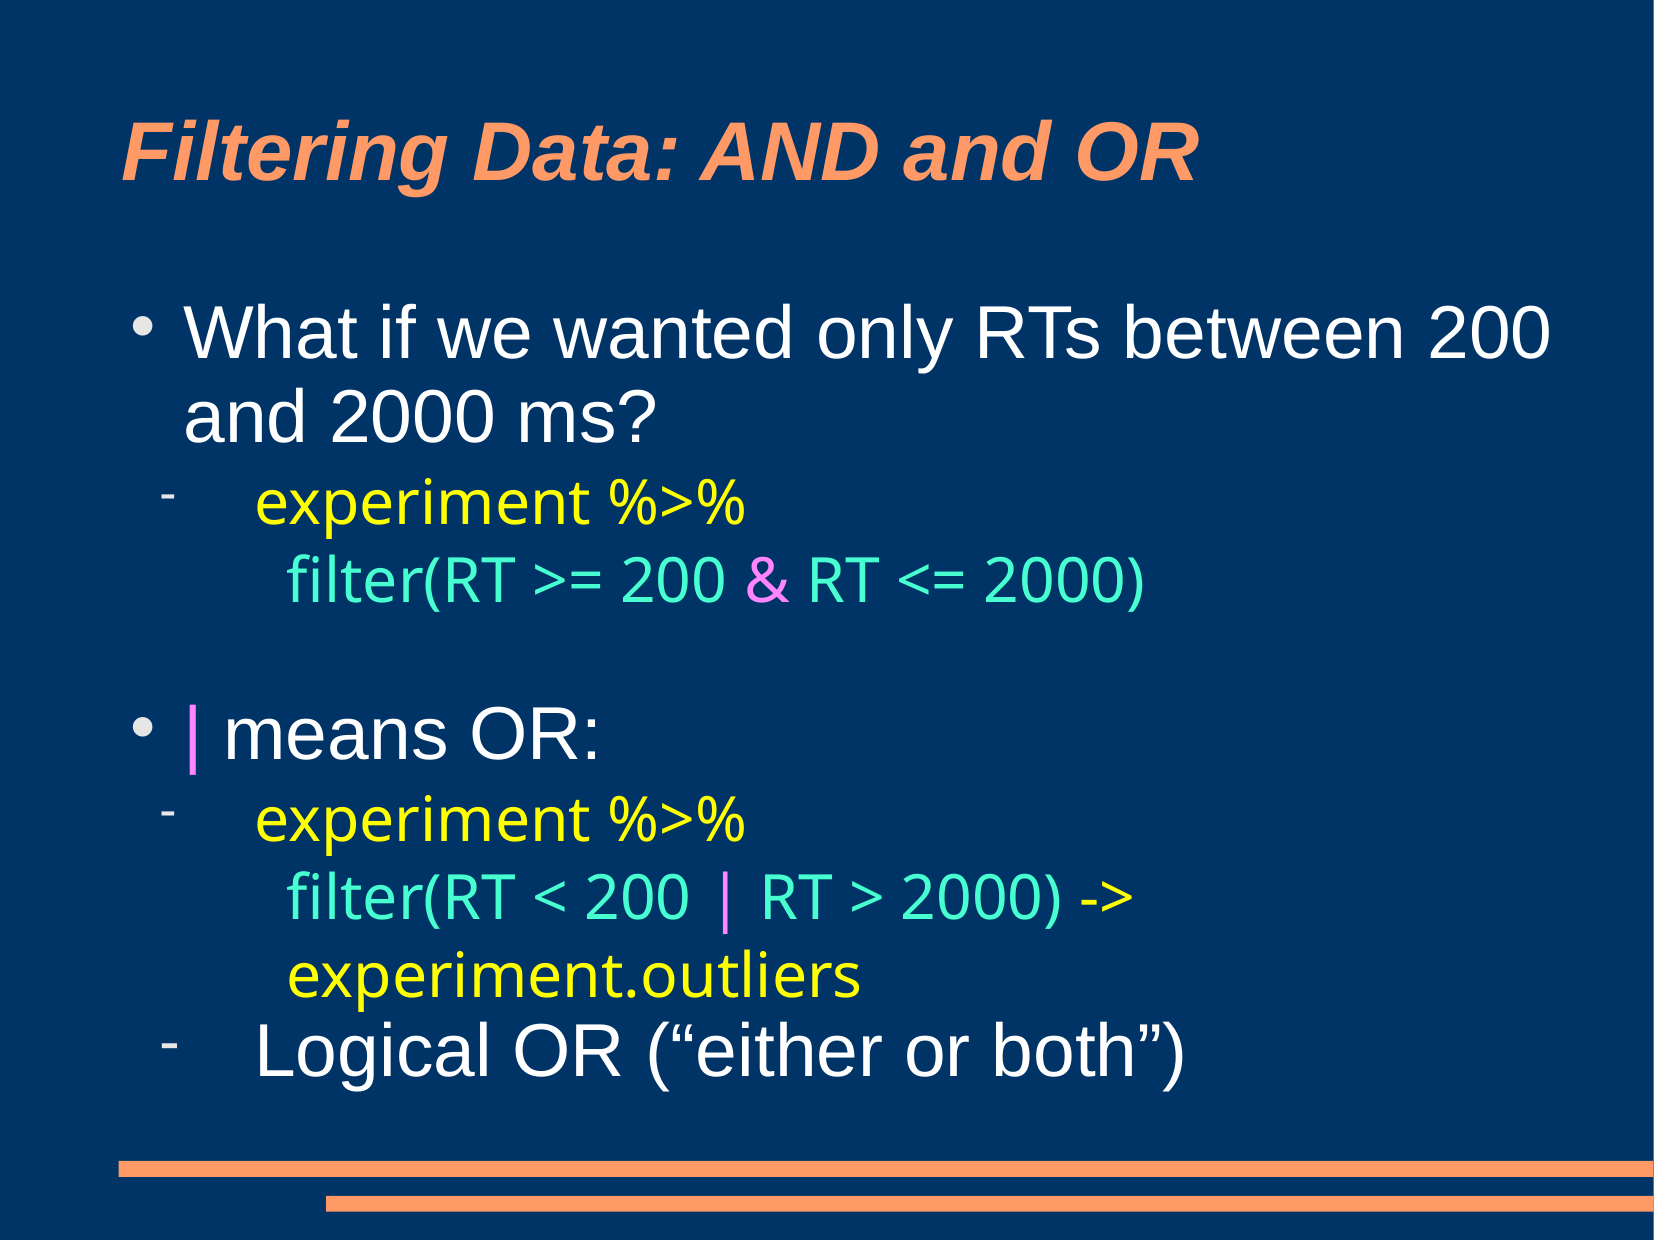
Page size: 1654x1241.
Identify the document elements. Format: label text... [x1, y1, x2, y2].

title Filtering Data: AND and OR [121, 53, 1534, 212]
list What if we wanted only RTs between 200 and 2000 ms? experiment %>% filter(RT >= 200 & RT <= 2000) | means OR: experiment %>% filter(RT < 200 | RT > 2000) -> experiment.outliers Logical OR (“either or both”) [112, 212, 1575, 1171]
